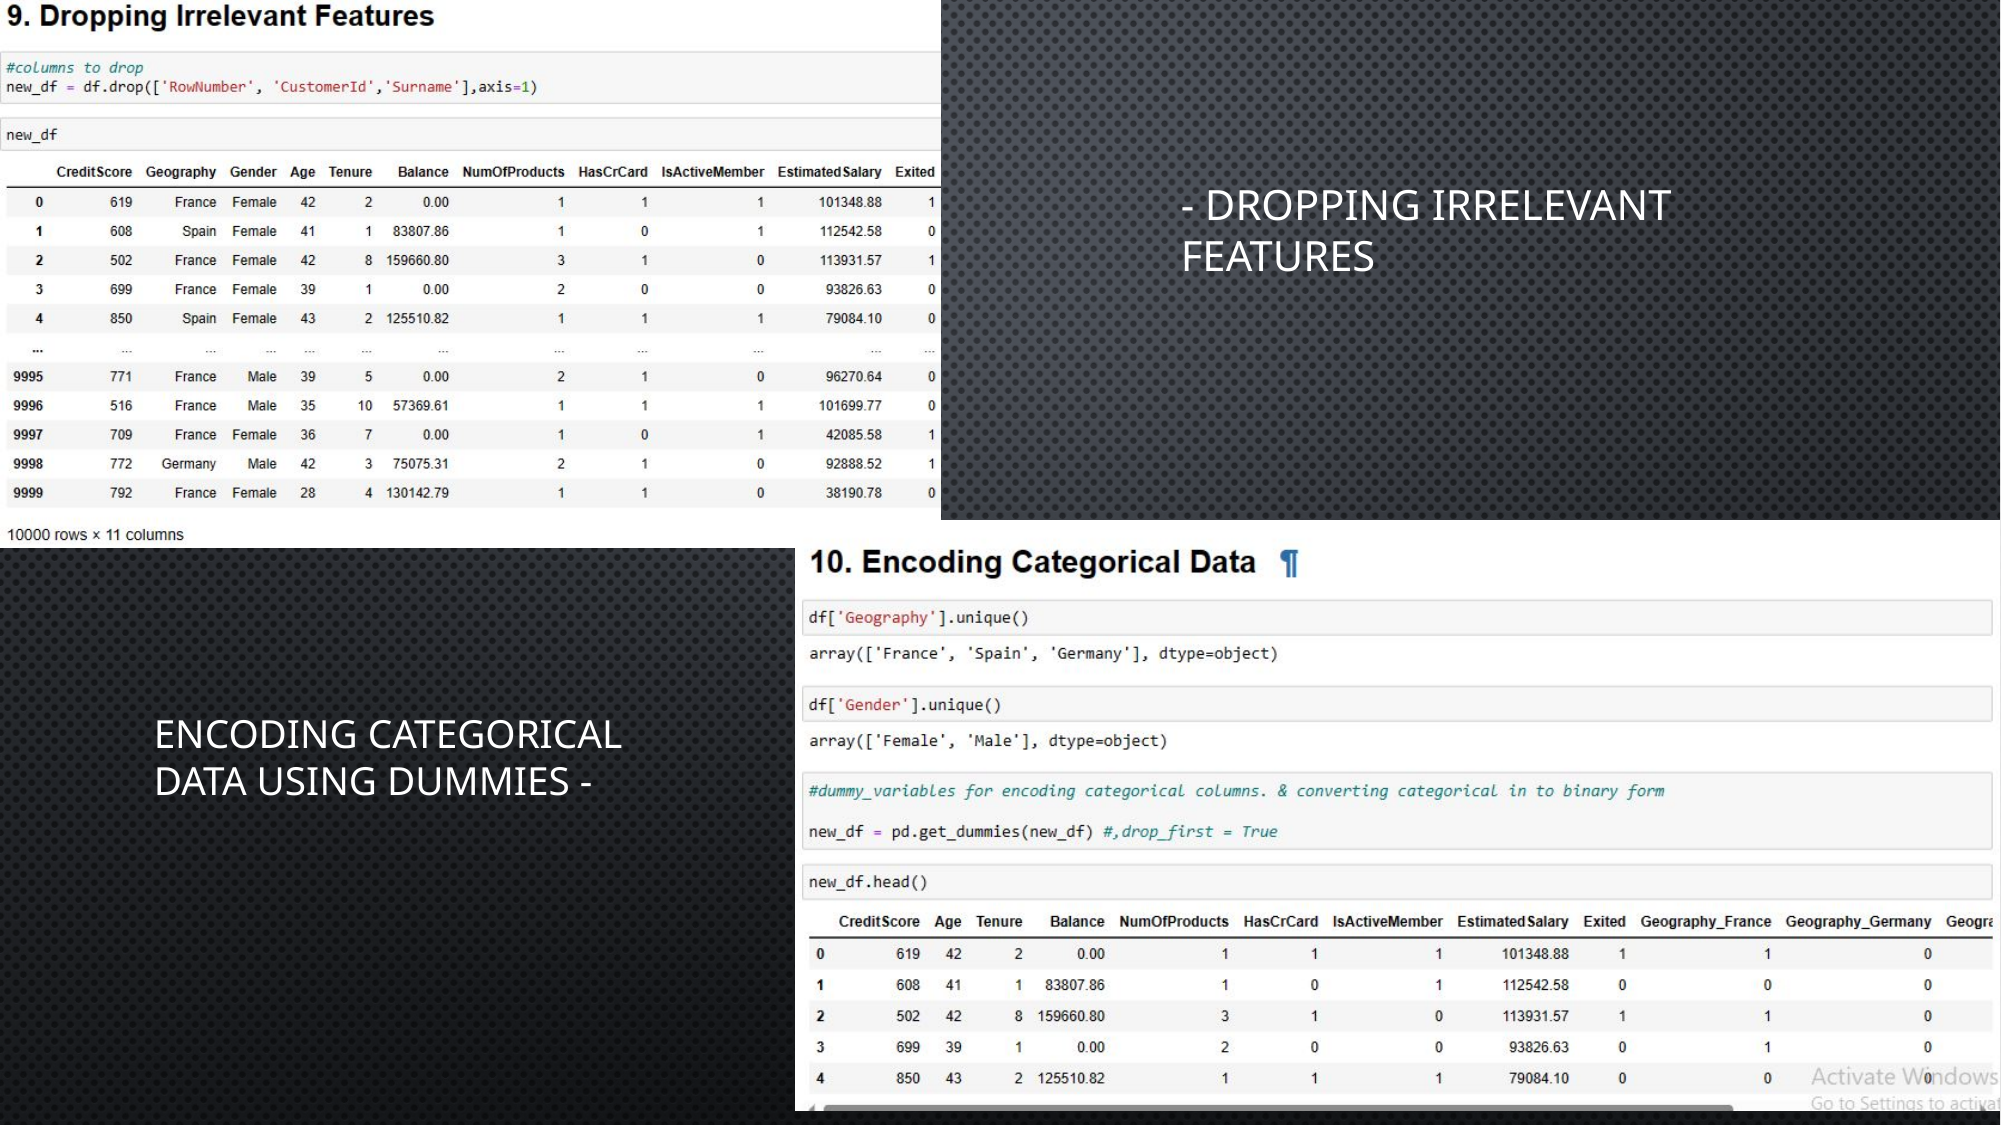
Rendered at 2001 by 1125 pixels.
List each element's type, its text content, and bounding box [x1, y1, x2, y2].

title Encoding categorical data using dummies - [138, 702, 687, 950]
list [794, 520, 2000, 1112]
picture [0, 0, 942, 548]
text_box - Dropping Irrelevant features [1165, 163, 1709, 446]
